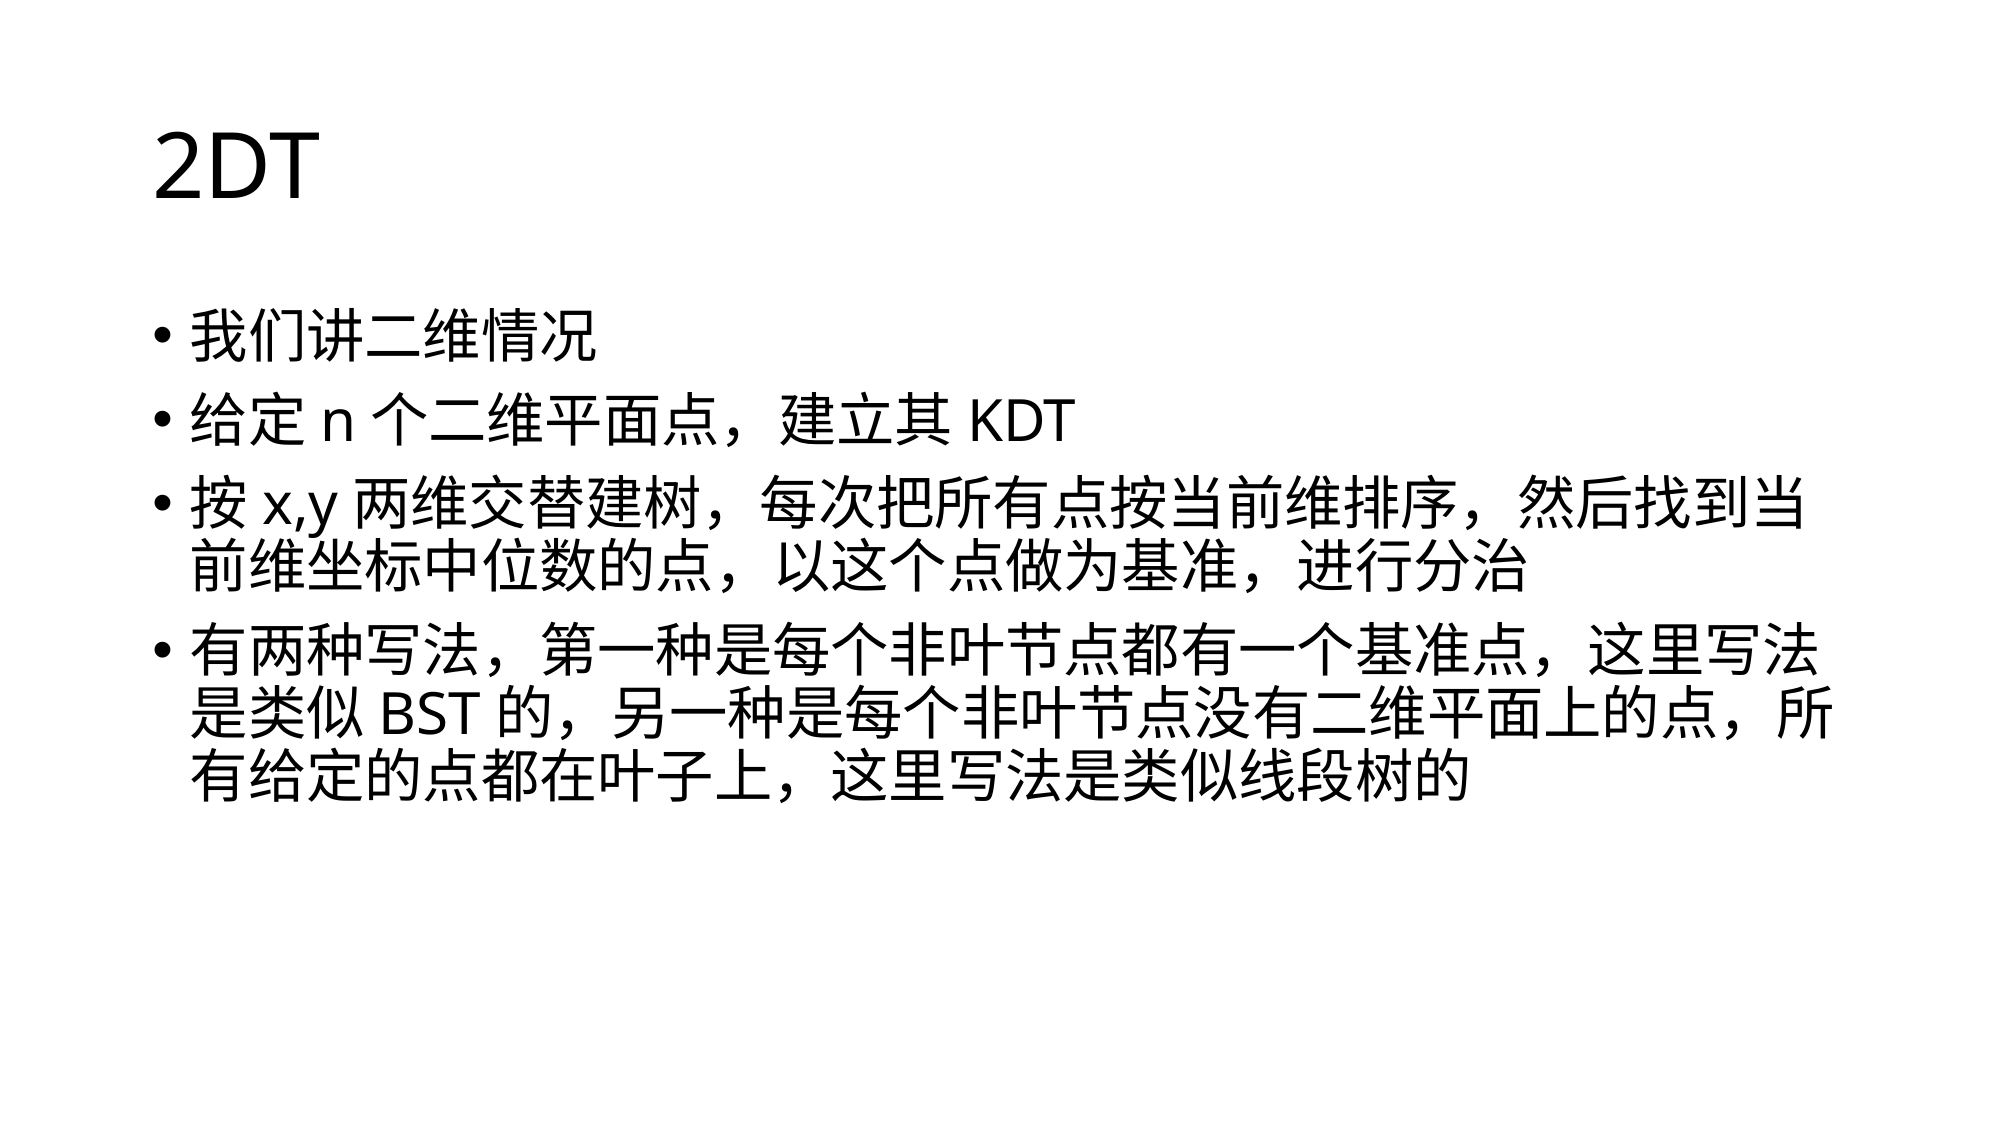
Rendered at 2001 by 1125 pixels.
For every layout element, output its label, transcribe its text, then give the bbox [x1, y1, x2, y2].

title 2DT [137, 59, 1863, 278]
list 我们讲二维情况 给定n个二维平面点，建立其KDT 按x,y两维交替建树，每次把所有点按当前维排序，然后找到当前维坐标中位数的点，以这个点做为基准，进行分治 有两种写法，第一种是每个非叶节点都有一个基准点，这里写法是类似BST的，另一种是每个非叶节点没有二维平面上的点，所有给定的点都在叶子上，这里写法是类似线段树的 [137, 299, 1863, 1014]
